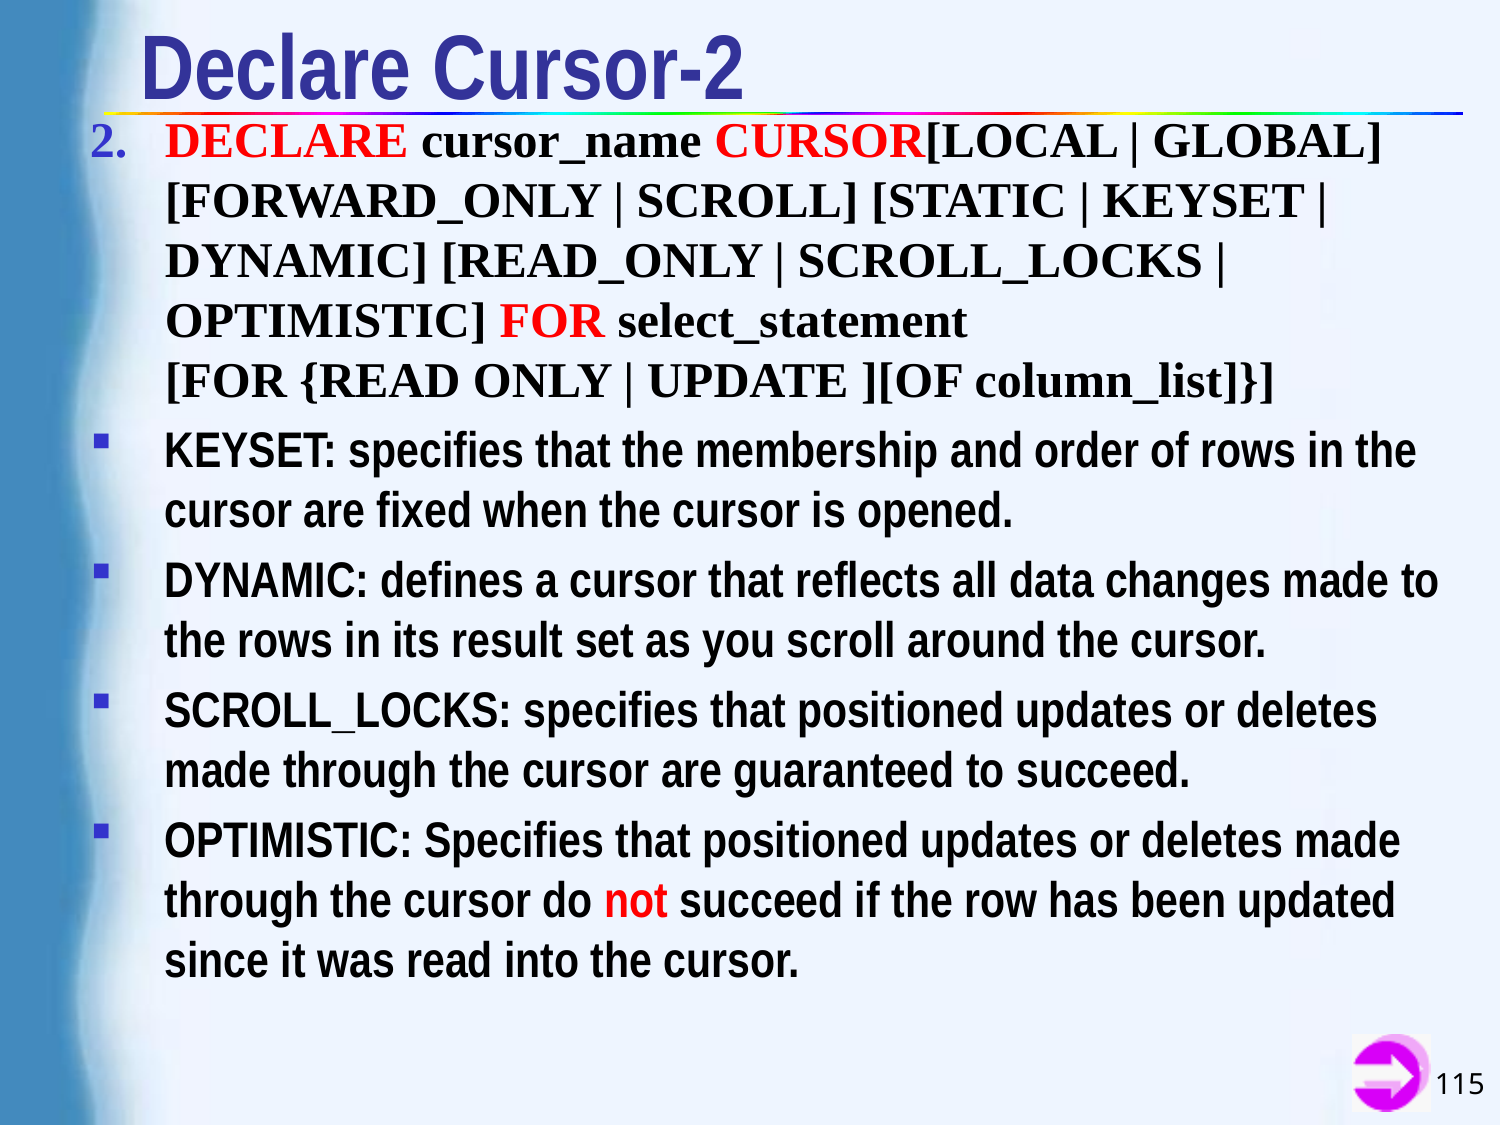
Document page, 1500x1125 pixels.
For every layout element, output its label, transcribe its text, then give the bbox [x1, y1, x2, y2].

text_box DECLARE cursor_name CURSOR[LOCAL | GLOBAL] [FORWARD_ONLY | SCROLL] [STATIC | KEYSET | DYNAMIC] [READ_ONLY | SCROLL_LOCKS | OPTIMISTIC] FOR select_statement [FOR {READ ONLY | UPDATE ][OF column_list]}] KEYSET: specifies that the membership and order of rows in the cursor are fixed when the cursor is opened. DYNAMIC: defines a cursor that reflects all data changes made to the rows in its result set as you scroll around the cursor. SCROLL_LOCKS: specifies that positioned updates or deletes made through the cursor are guaranteed to succeed. OPTIMISTIC: Specifies that positioned updates or deletes made through the cursor do not succeed if the row has been updated since it was read into the cursor. [75, 99, 1475, 995]
slide_number 115 [1436, 1037, 1500, 1113]
picture [0, 0, 1500, 1125]
title Declare Cursor-2 [125, 12, 1404, 99]
